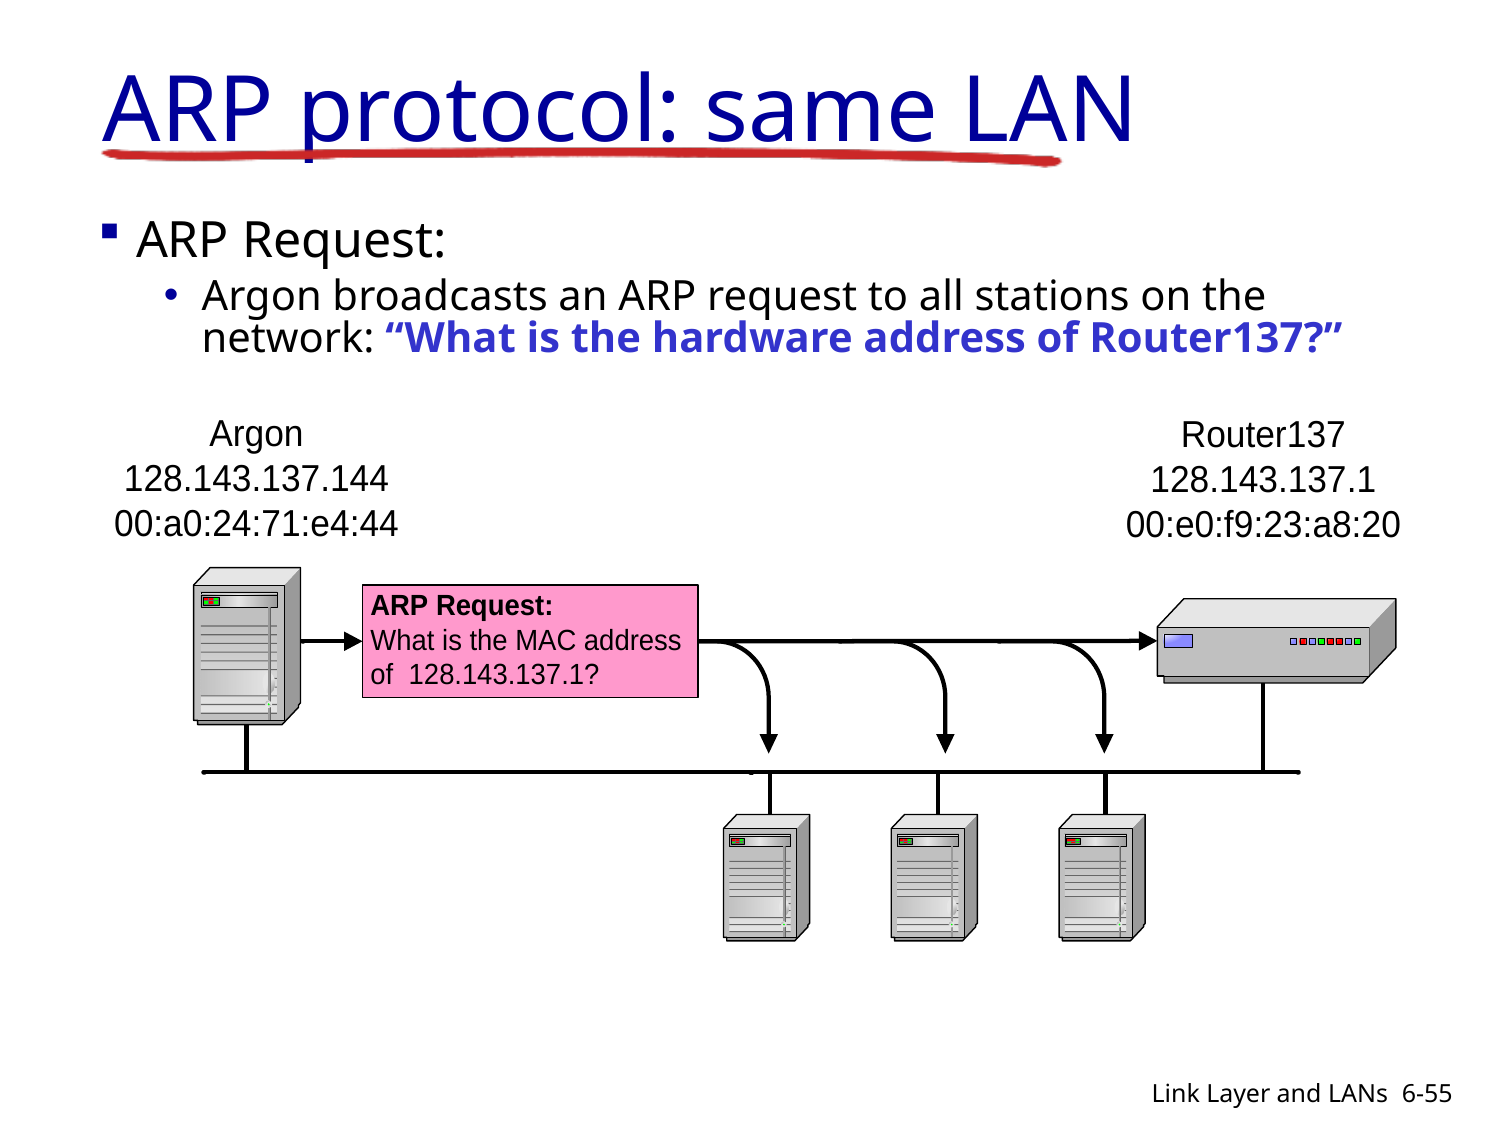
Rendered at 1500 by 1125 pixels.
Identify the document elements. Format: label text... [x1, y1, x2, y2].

footer Link Layer and LANs [1045, 1069, 1404, 1110]
slide_number 6-55 [1387, 1069, 1478, 1115]
title ARP protocol: same LAN [87, 10, 1363, 199]
list ARP Request: Argon broadcasts an ARP request to all stations on the network: “What is the hardware address of Router137?” [83, 209, 1404, 973]
picture [97, 143, 1073, 173]
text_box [95, 407, 1461, 1026]
